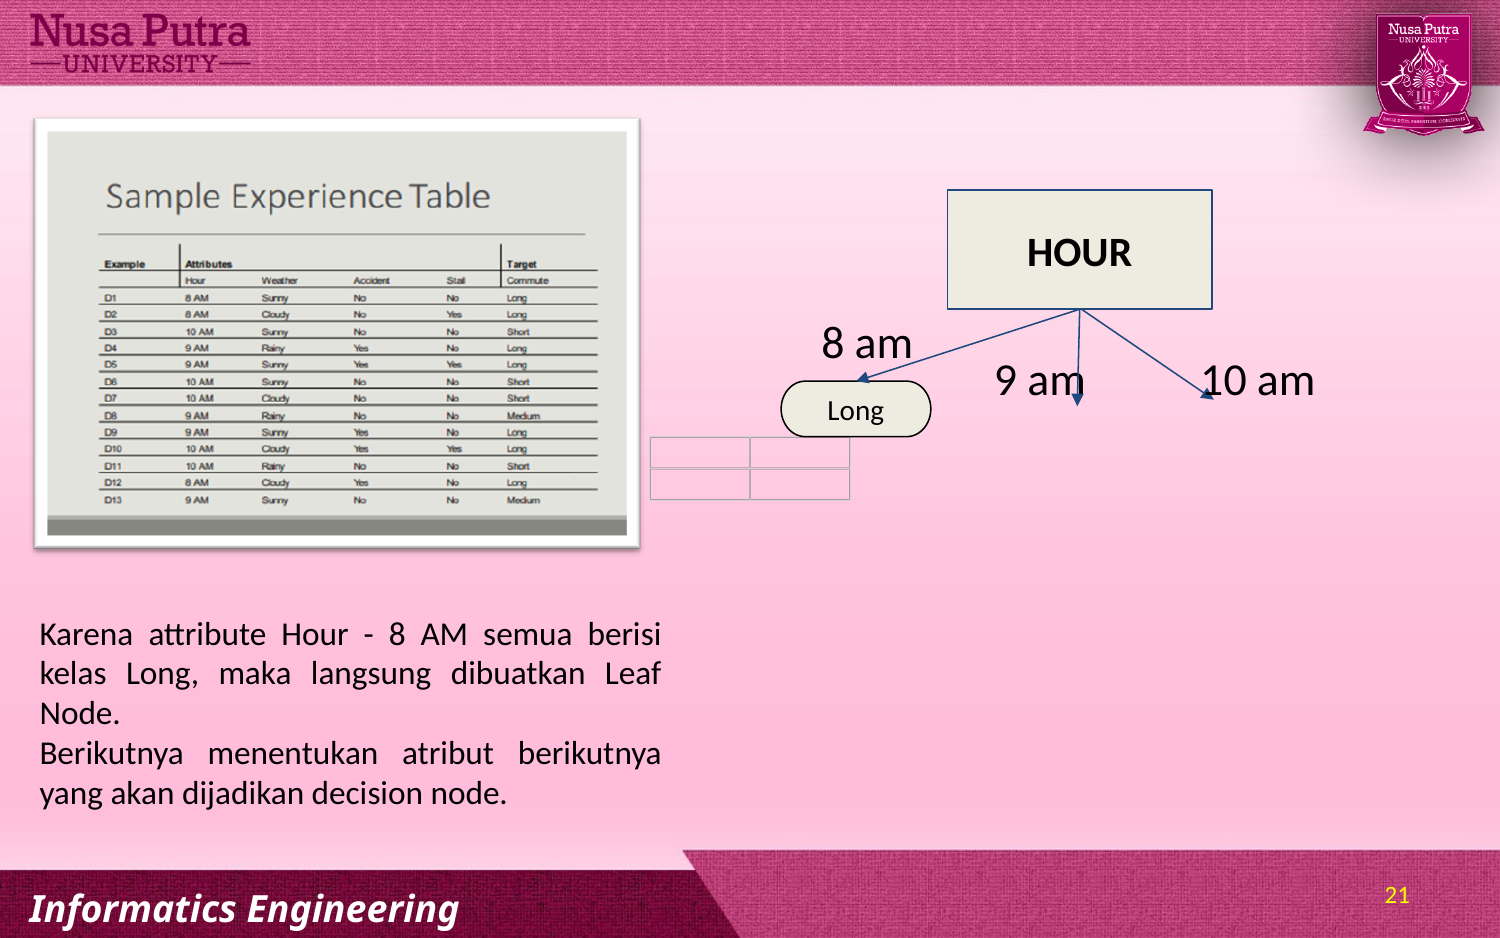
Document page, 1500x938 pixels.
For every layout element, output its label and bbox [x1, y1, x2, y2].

text_box [654, 436, 851, 501]
text_box [1081, 308, 1215, 400]
picture [0, 0, 1500, 938]
text_box [855, 308, 1076, 382]
